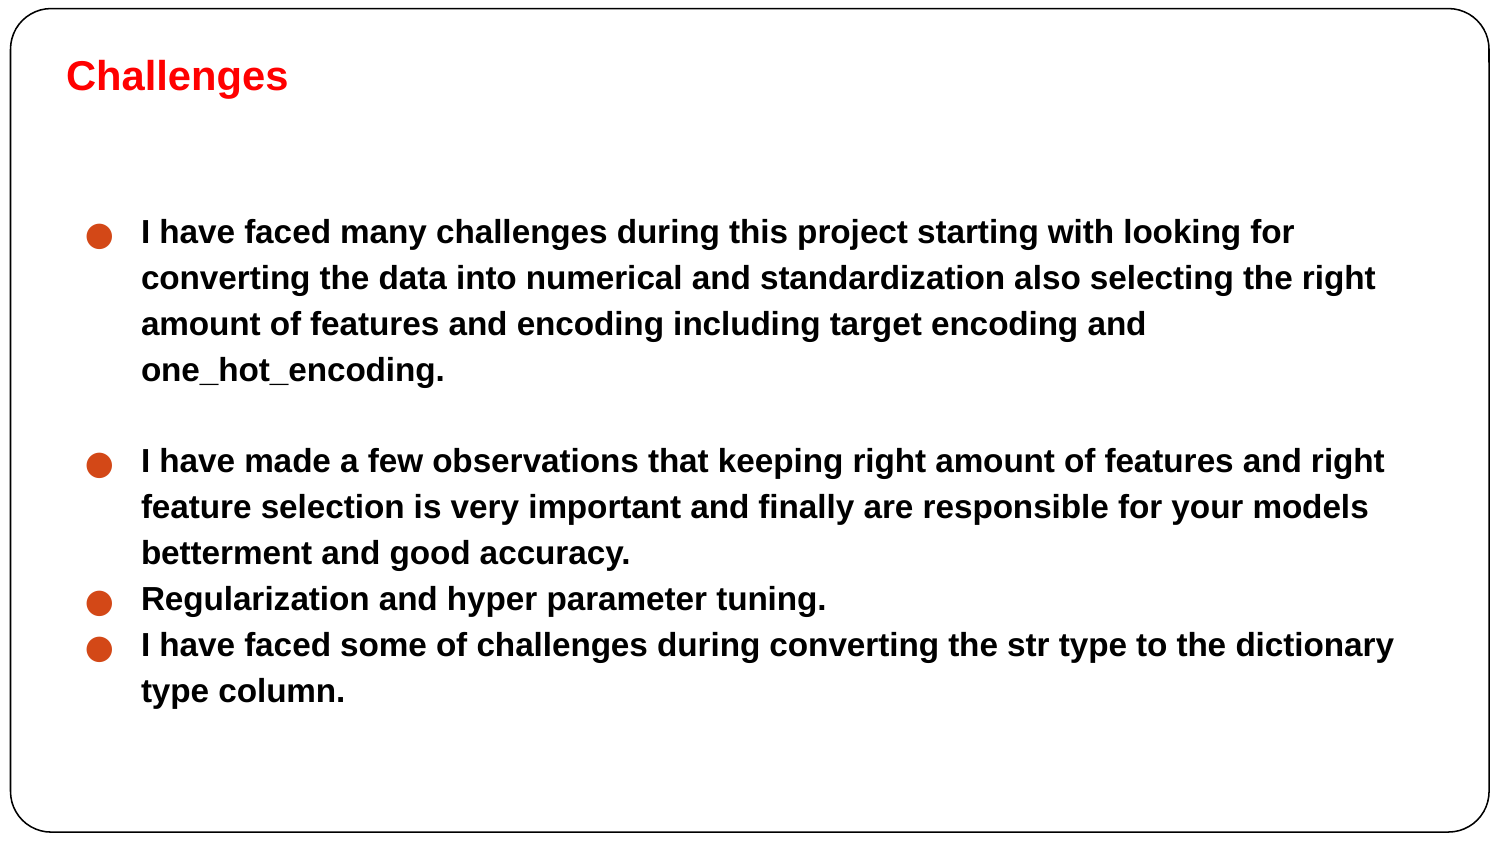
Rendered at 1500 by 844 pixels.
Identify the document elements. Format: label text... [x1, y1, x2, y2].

list I have faced many challenges during this project starting with looking for converting the data into numerical and standardization also selecting the right amount of features and encoding including target encoding and one_hot_encoding. I have made a few observations that keeping right amount of features and right feature selection is very important and finally are responsible for your models betterment and good accuracy. Regularization and hyper parameter tuning. I have faced some of challenges during converting the str type to the dictionary type column. [51, 189, 1449, 750]
title Challenges [51, 34, 1449, 126]
